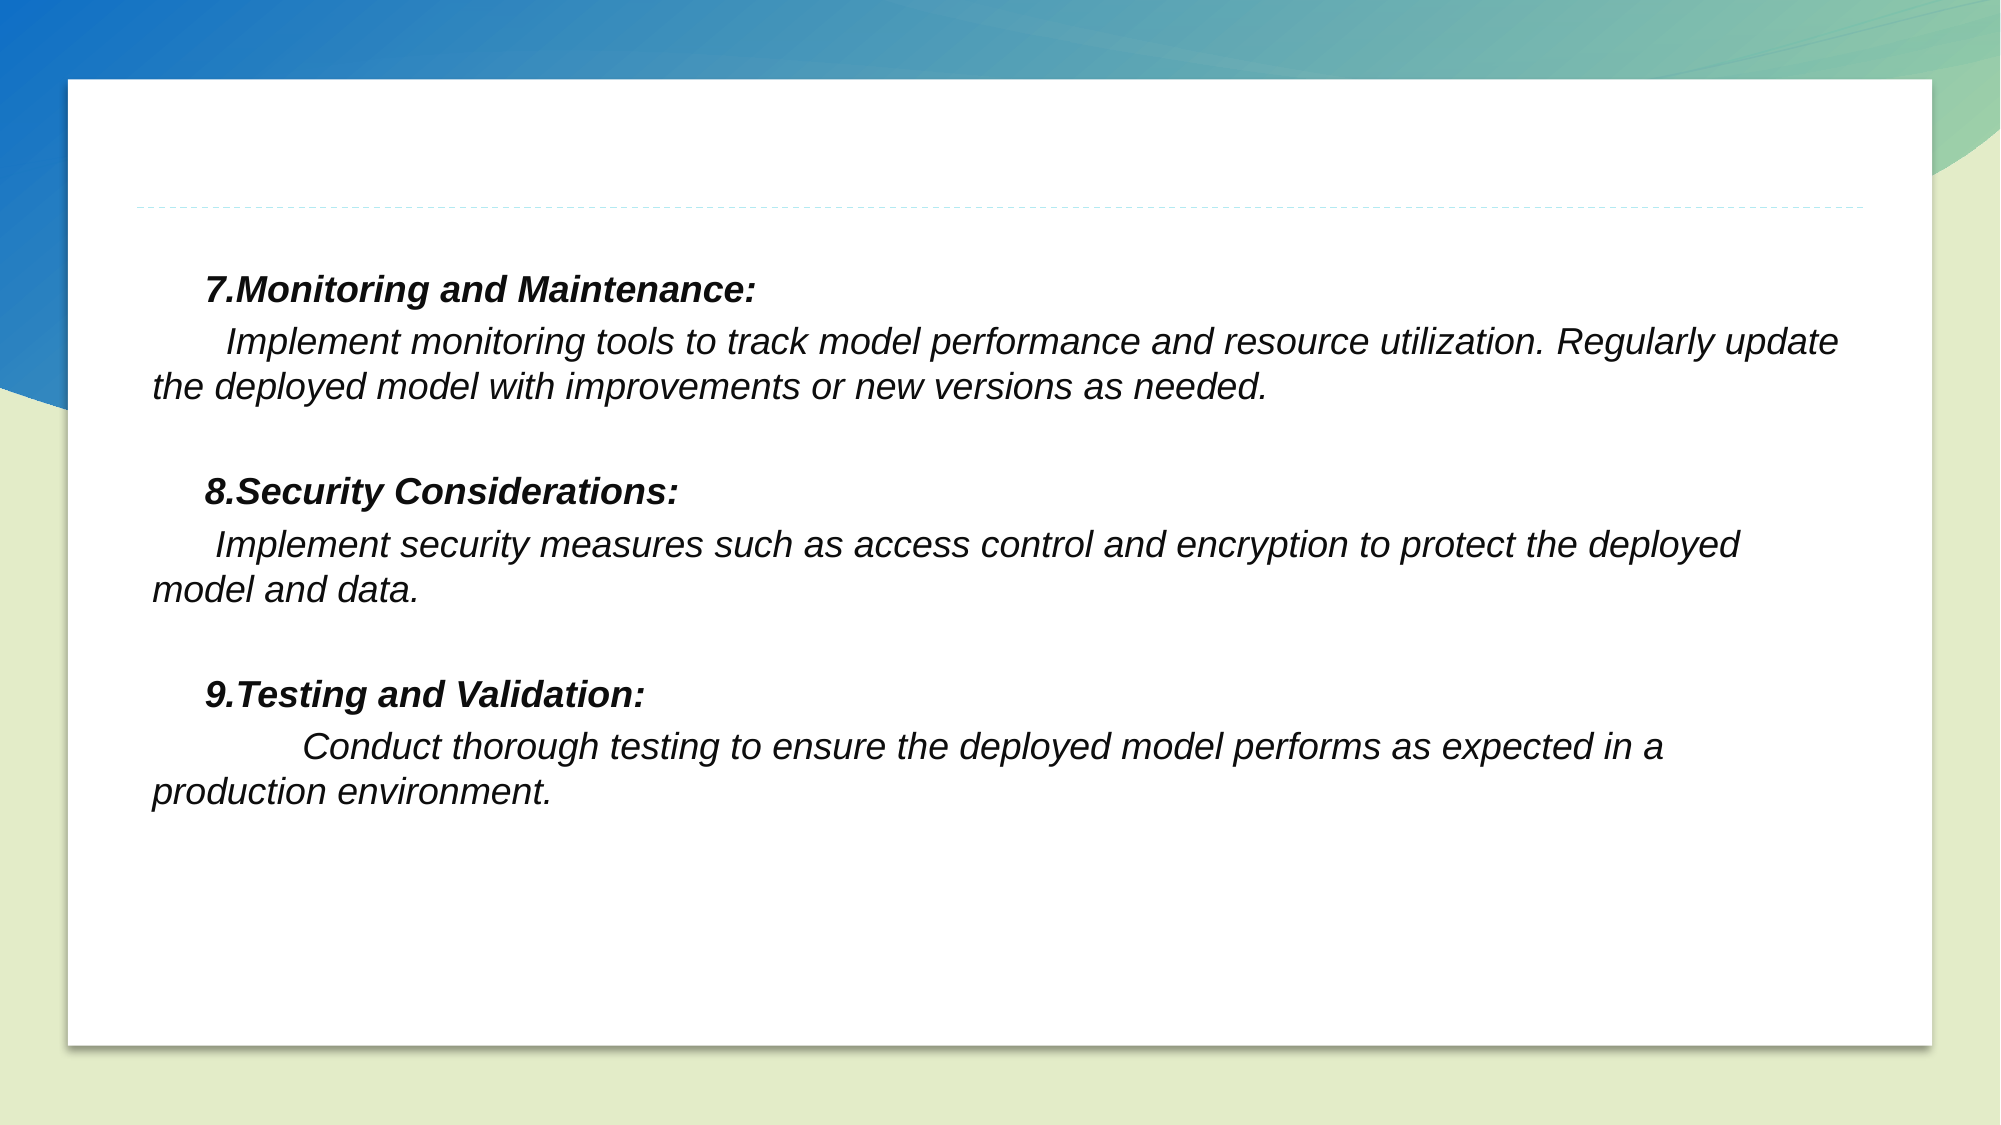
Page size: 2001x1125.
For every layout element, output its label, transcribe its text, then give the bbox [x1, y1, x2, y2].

list 7.Monitoring and Maintenance: Implement monitoring tools to track model performance and resource utilization. Regularly update the deployed model with improvements or new versions as needed. 8.Security Considerations: Implement security measures such as access control and encryption to protect the deployed model and data. 9.Testing and Validation: Conduct thorough testing to ensure the deployed model performs as expected in a production environment. [137, 207, 1864, 1014]
